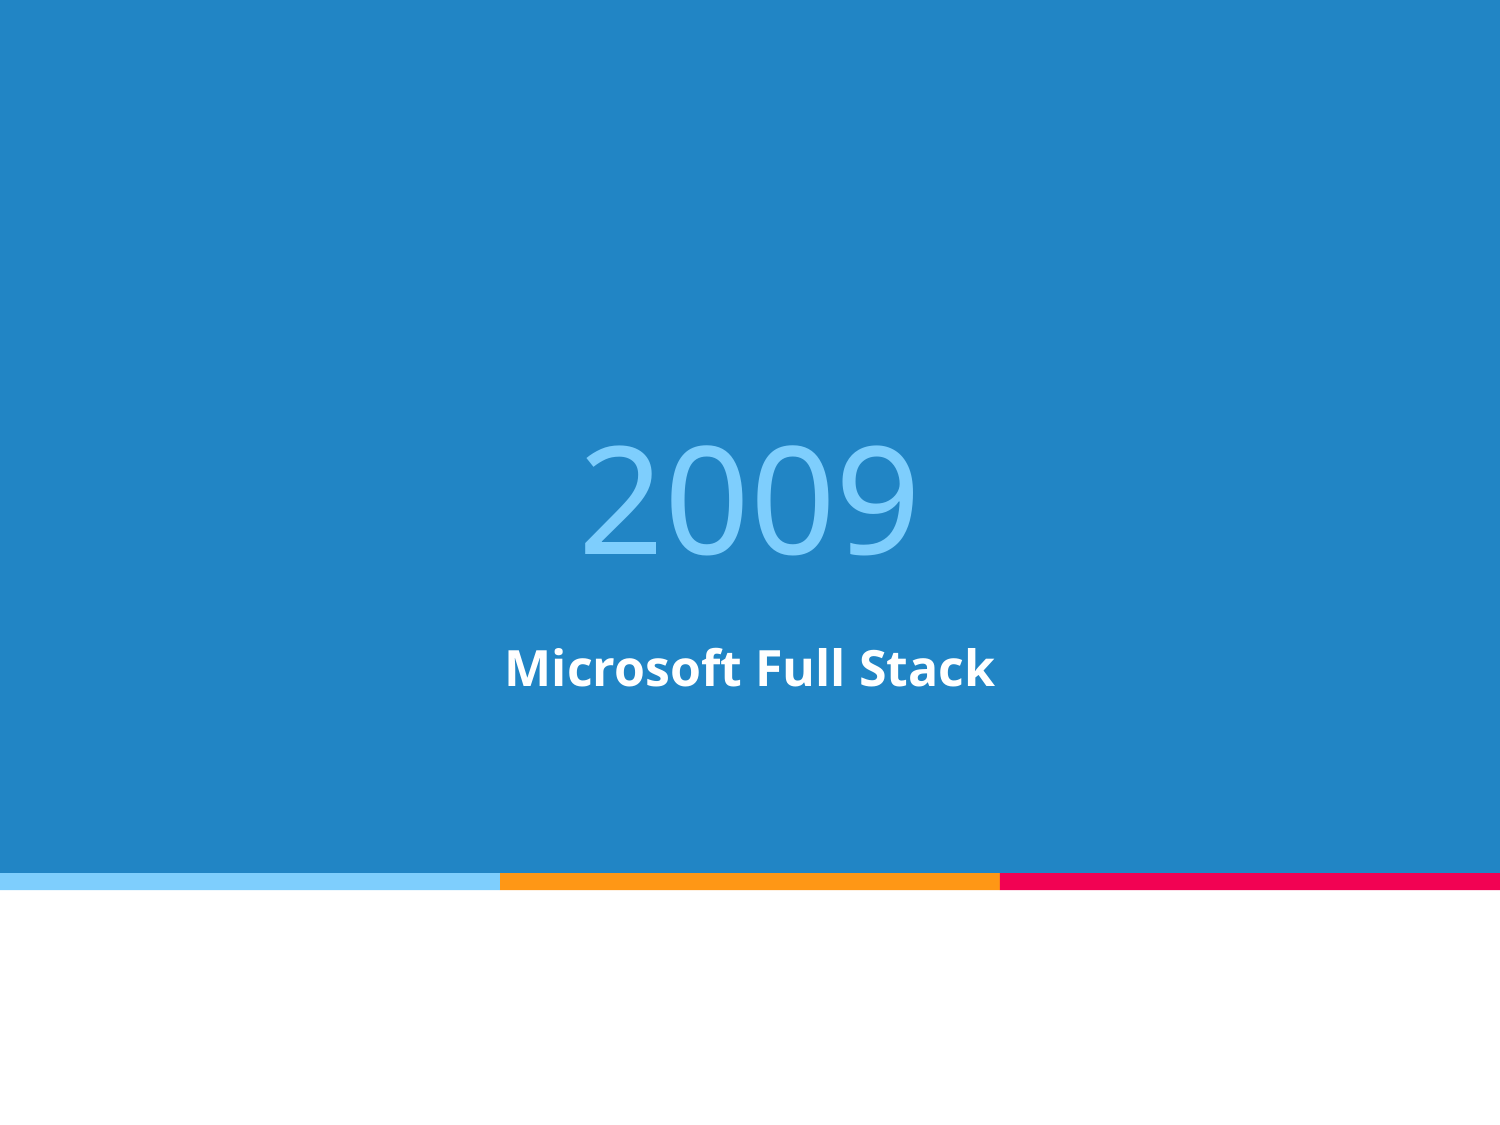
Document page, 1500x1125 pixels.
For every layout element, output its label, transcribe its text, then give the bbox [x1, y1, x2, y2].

subtitle Microsoft Full Stack [112, 621, 1388, 793]
title 2009 [112, 346, 1388, 600]
